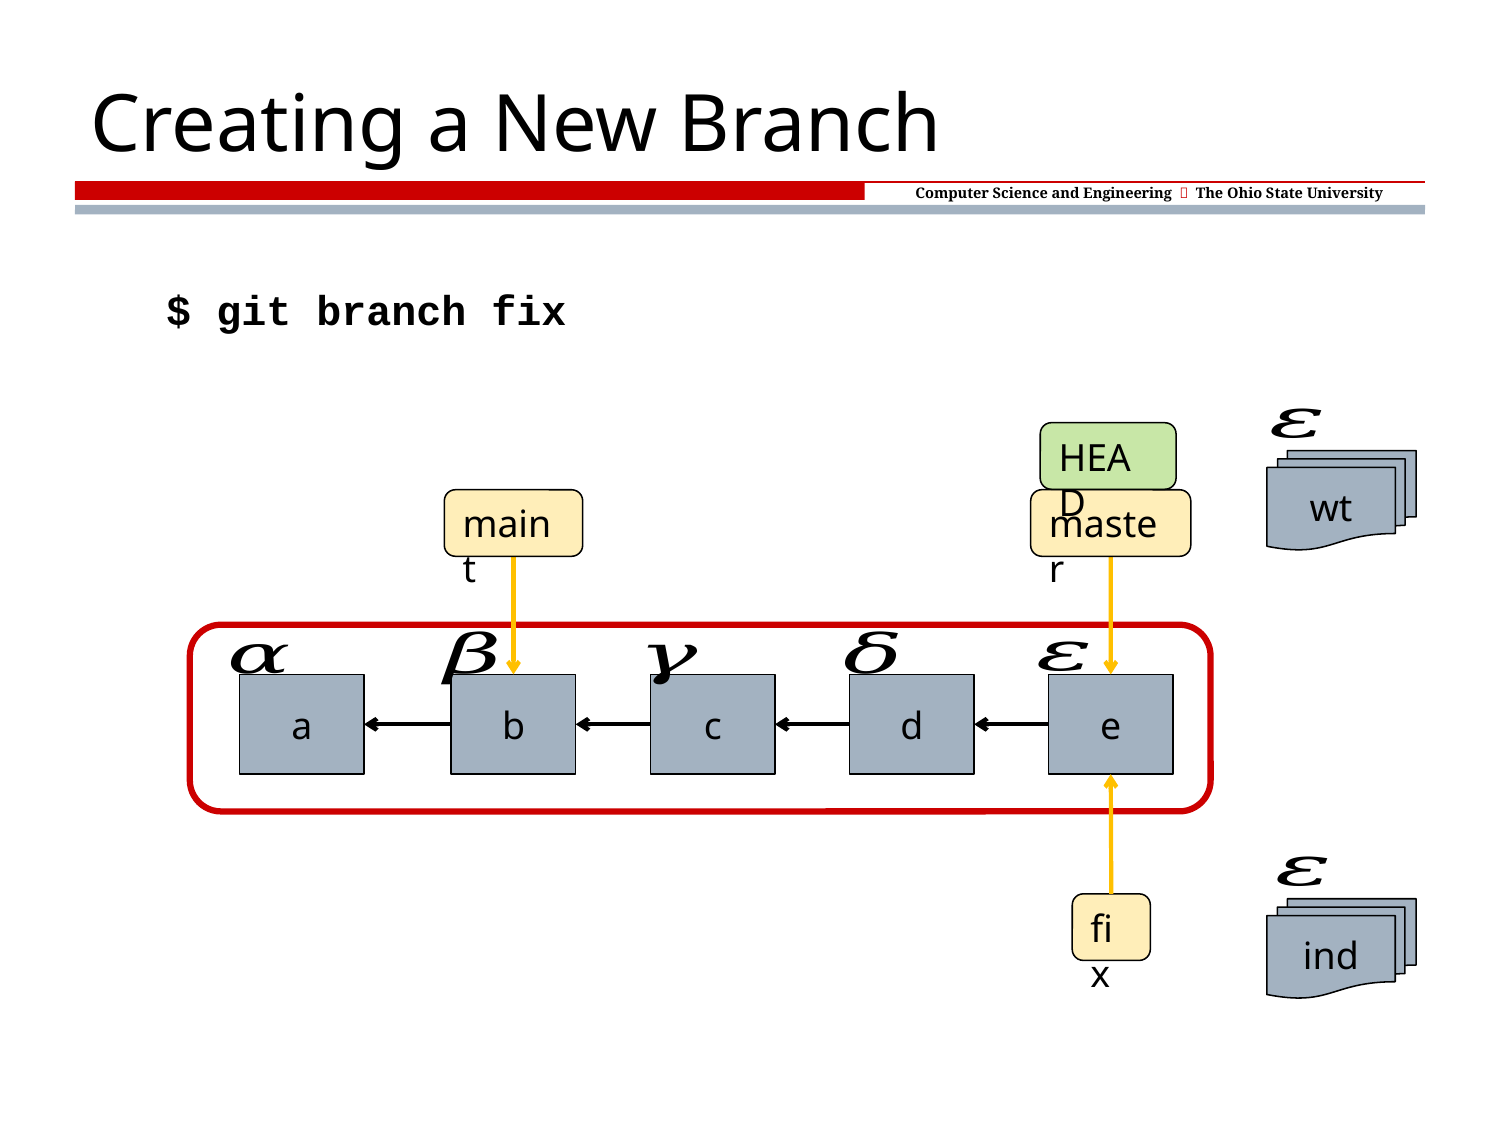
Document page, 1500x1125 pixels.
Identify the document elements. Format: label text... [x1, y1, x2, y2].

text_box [1025, 422, 1196, 557]
text_box fix [1072, 893, 1151, 961]
title Creating a New Branch [75, 37, 1425, 175]
text_box [189, 624, 1108, 812]
text_box wt [1266, 450, 1417, 550]
text_box [1112, 624, 1211, 812]
text_box ind [1266, 898, 1417, 999]
text_box $ git branch fix [151, 276, 582, 341]
text_box maint [444, 489, 583, 557]
text_box e [1048, 674, 1174, 775]
